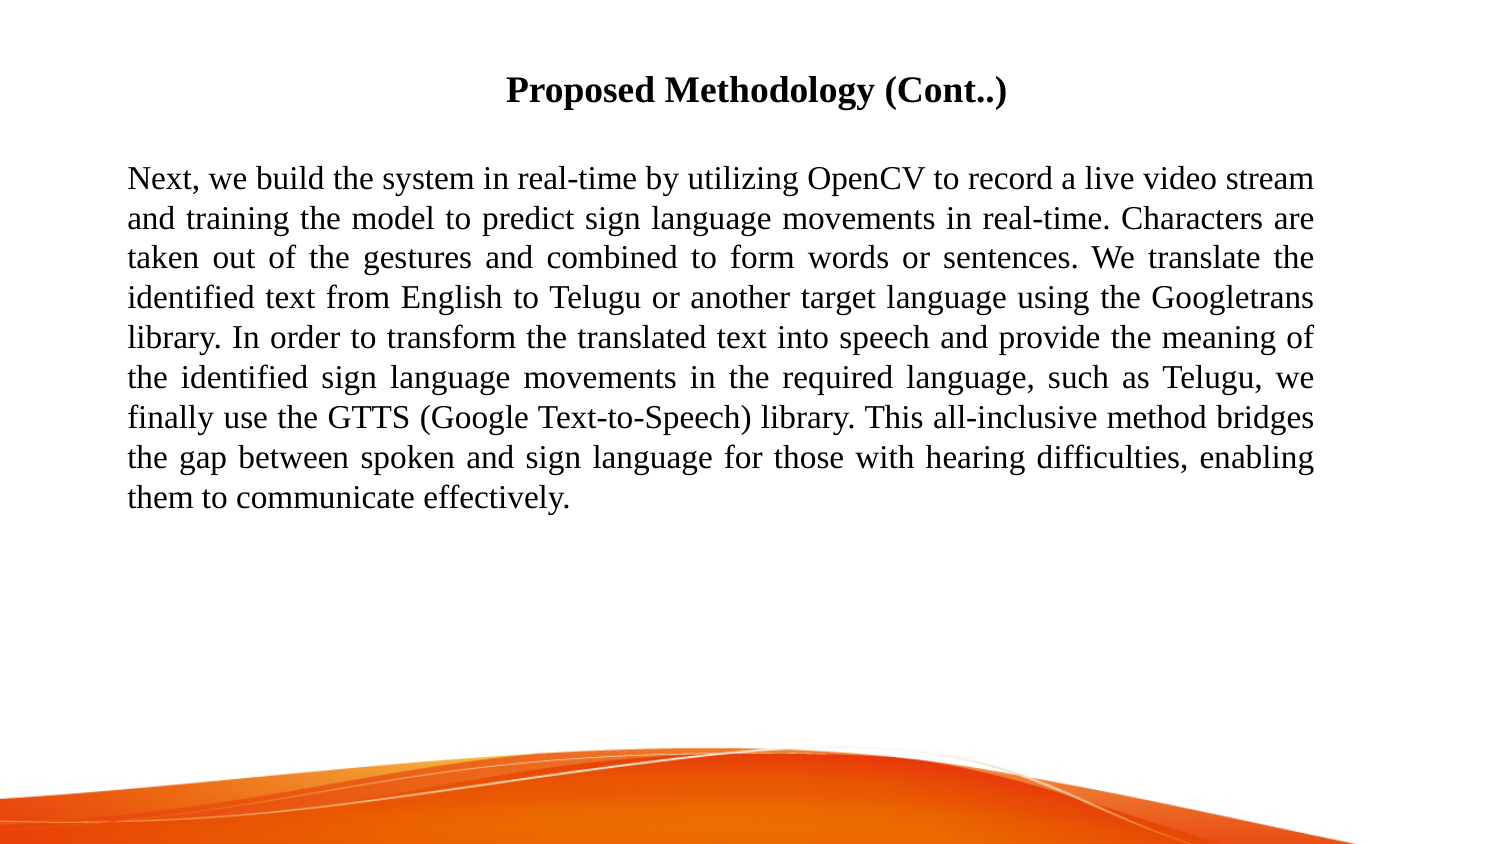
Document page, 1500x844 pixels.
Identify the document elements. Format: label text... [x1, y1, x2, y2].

list Next, we build the system in real-time by utilizing OpenCV to record a live video stream and training the model to predict sign language movements in real-time. Characters are taken out of the gestures and combined to form words or sentences. We translate the identified text from English to Telugu or another target language using the Googletrans library. In order to transform the translated text into speech and provide the meaning of the identified sign language movements in the required language, such as Telugu, we finally use the GTTS (Google Text-to-Speech) library. This all-inclusive method bridges the gap between spoken and sign language for those with hearing difficulties, enabling them to communicate effectively. [112, 148, 1332, 655]
picture [0, 0, 1500, 844]
text_box Proposed Methodology (Cont..) [314, 57, 1200, 122]
